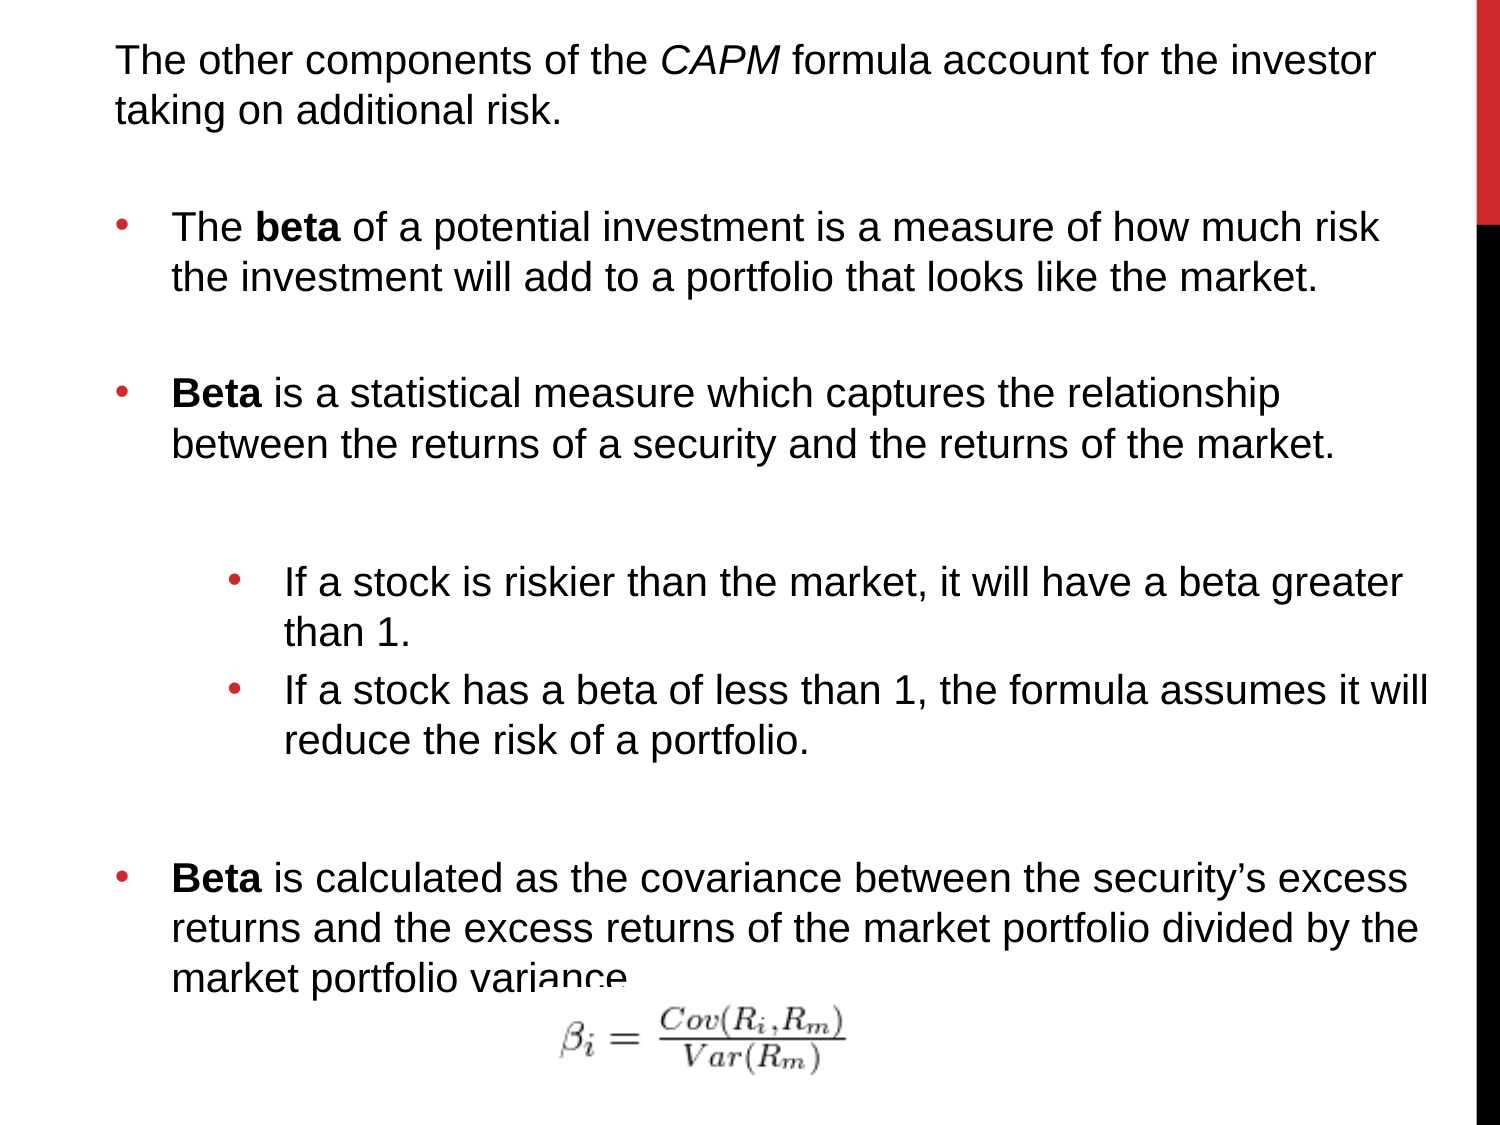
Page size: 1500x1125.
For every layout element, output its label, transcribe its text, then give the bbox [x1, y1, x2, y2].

list The other components of the CAPM formula account for the investor taking on additional risk. The beta of a potential investment is a measure of how much risk the investment will add to a portfolio that looks like the market. Beta is a statistical measure which captures the relationship between the returns of a security and the returns of the market. If a stock is riskier than the market, it will have a beta greater than 1. If a stock has a beta of less than 1, the formula assumes it will reduce the risk of a portfolio. Beta is calculated as the covariance between the security’s excess returns and the excess returns of the market portfolio divided by the market portfolio variance. [24, 24, 1450, 1093]
picture [536, 986, 874, 1101]
